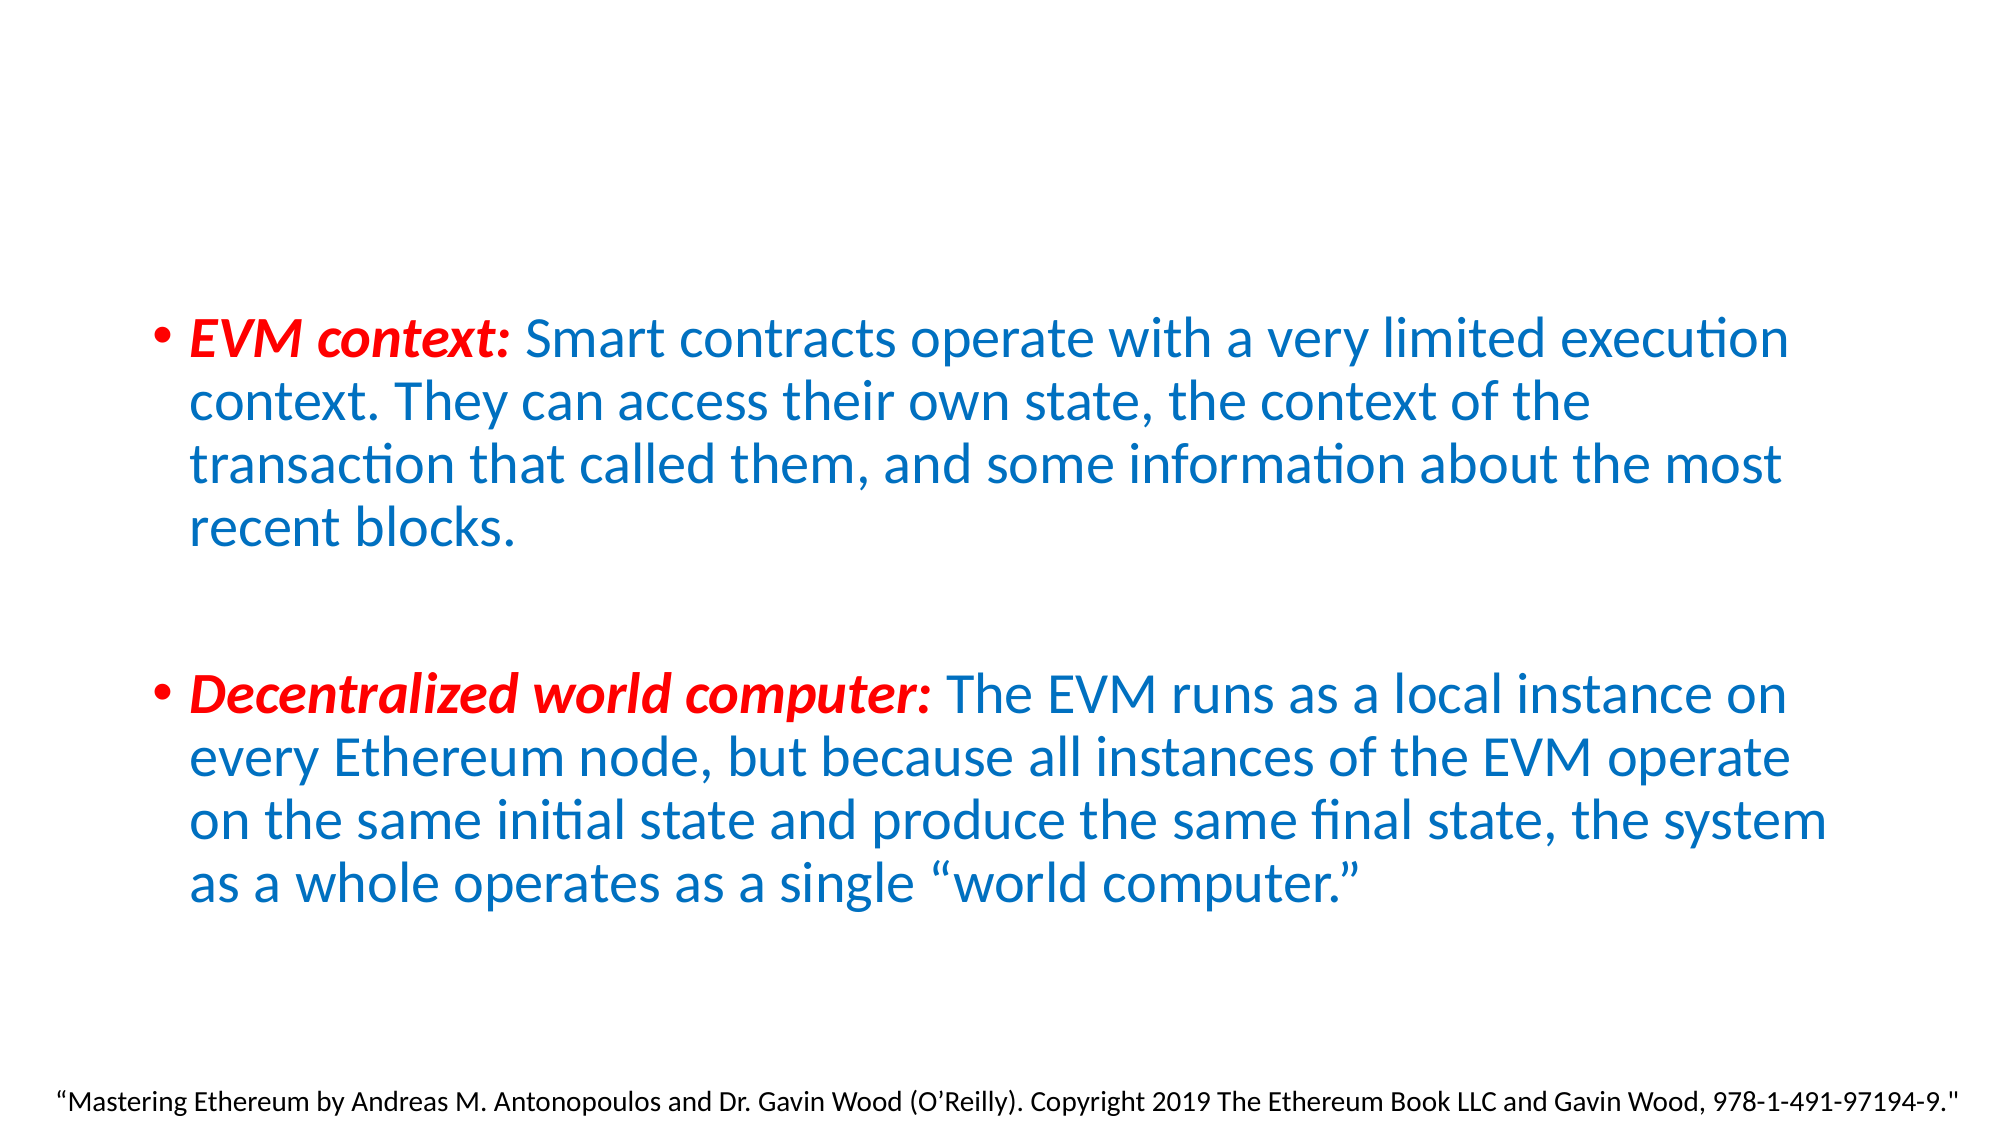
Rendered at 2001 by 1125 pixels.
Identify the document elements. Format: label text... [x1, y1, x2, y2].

list EVM context: Smart contracts operate with a very limited execution context. They can access their own state, the context of the transaction that called them, and some information about the most recent blocks. Decentralized world computer: The EVM runs as a local instance on every Ethereum node, but because all instances of the EVM operate on the same initial state and produce the same final state, the system as a whole operates as a single “world computer.” [137, 299, 1863, 1014]
text_box “Mastering Ethereum by Andreas M. Antonopoulos and Dr. Gavin Wood (O’Reilly). Copyright 2019 The Ethereum Book LLC and Gavin Wood, 978-1-491-97194-9." [40, 1074, 1985, 1125]
